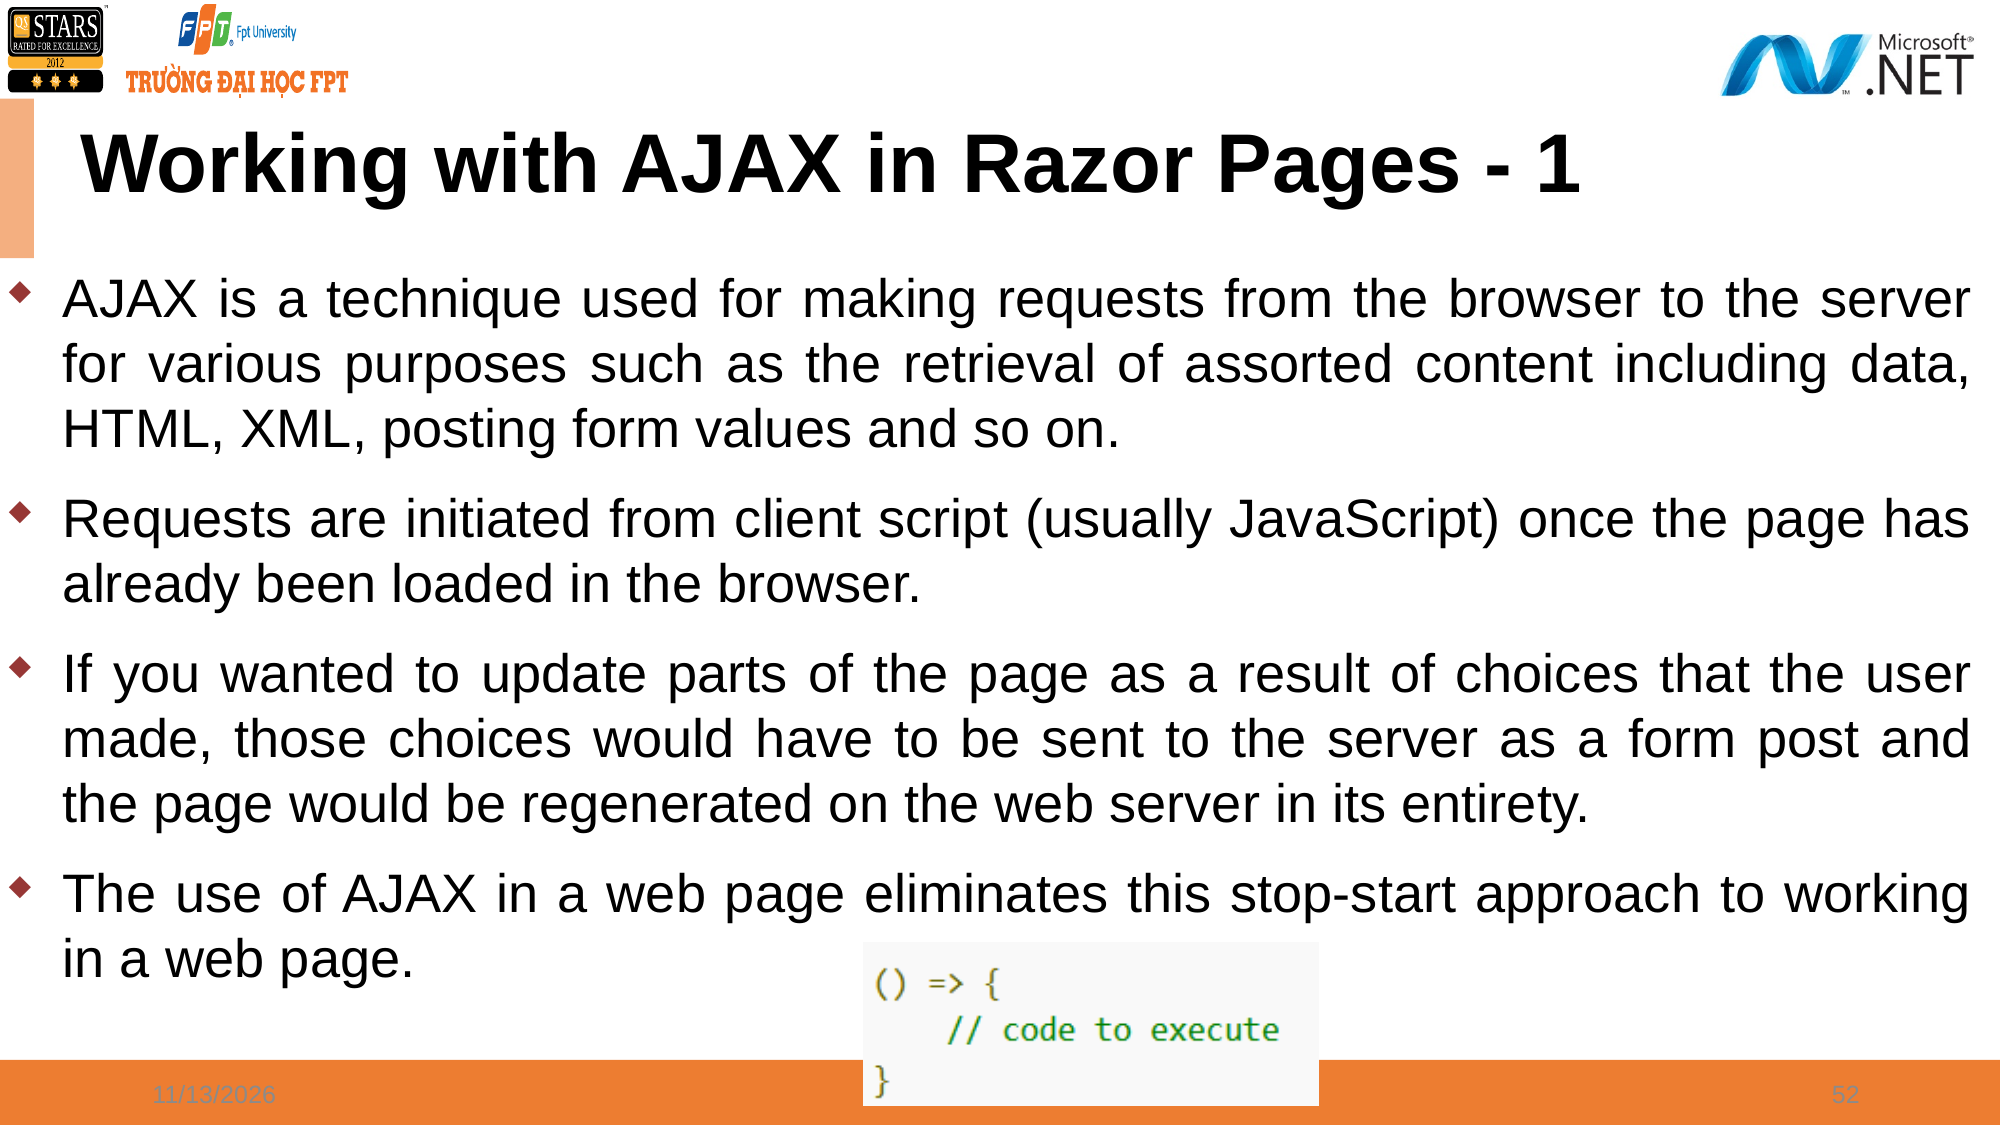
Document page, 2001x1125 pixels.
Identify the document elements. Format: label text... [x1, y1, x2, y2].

text_box AJAX is a technique used for making requests from the browser to the server for various purposes such as the retrieval of assorted content including data, HTML, XML, posting form values and so on. Requests are initiated from client script (usually JavaScript) once the page has already been loaded in the browser. If you wanted to update parts of the page as a result of choices that the user made, those choices would have to be sent to the server as a form post and the page would be regenerated on the web server in its entirety. The use of AJAX in a web page eliminates this stop-start approach to working in a web page. [0, 256, 1990, 996]
slide_number 52 [1424, 1063, 1875, 1123]
title Working with AJAX in Razor Pages - 1 [65, 118, 1952, 213]
picture [863, 942, 1319, 1106]
picture [1685, 0, 2001, 129]
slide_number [137, 1063, 588, 1123]
